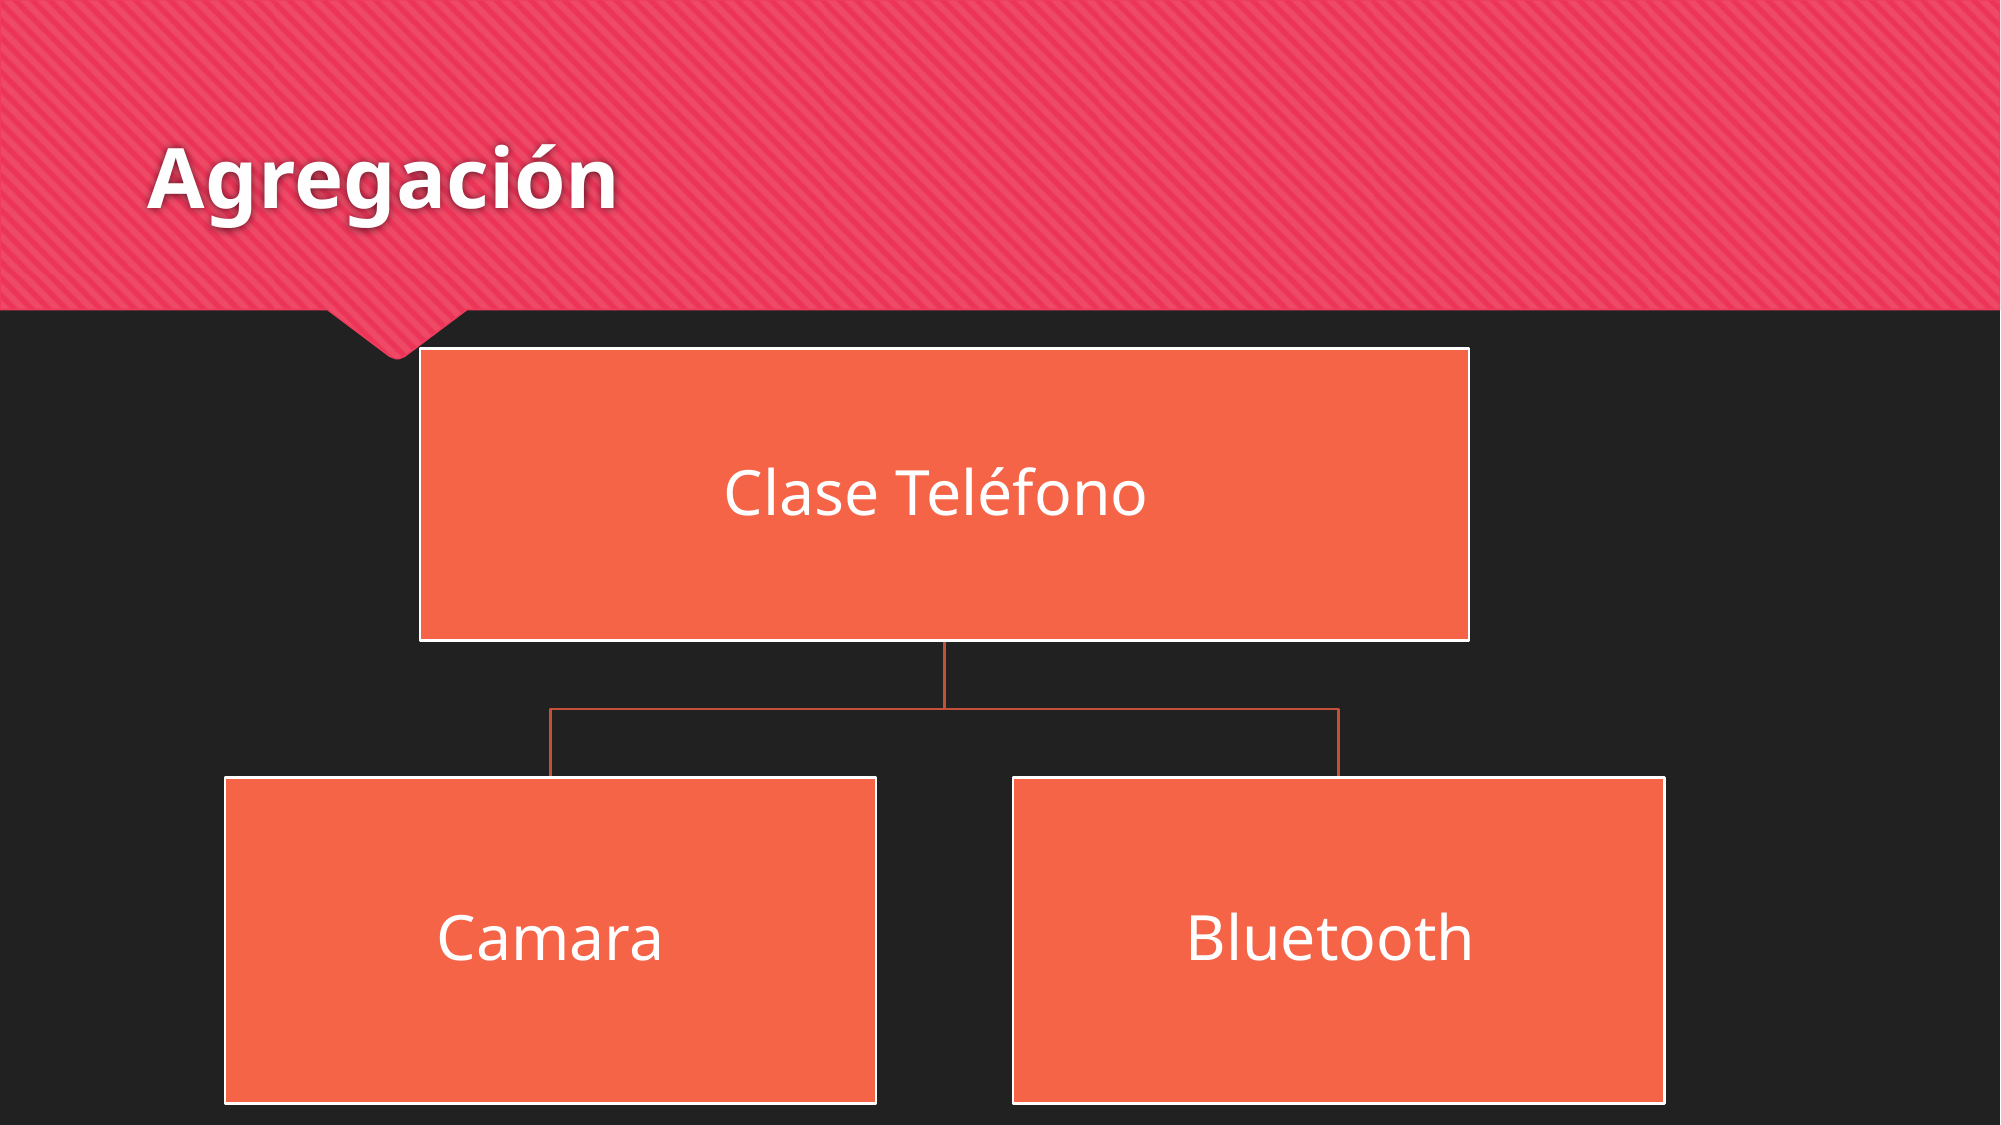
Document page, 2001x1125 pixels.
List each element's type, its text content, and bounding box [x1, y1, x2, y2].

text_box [151, 348, 1738, 1104]
title Agregación [132, 73, 1868, 233]
